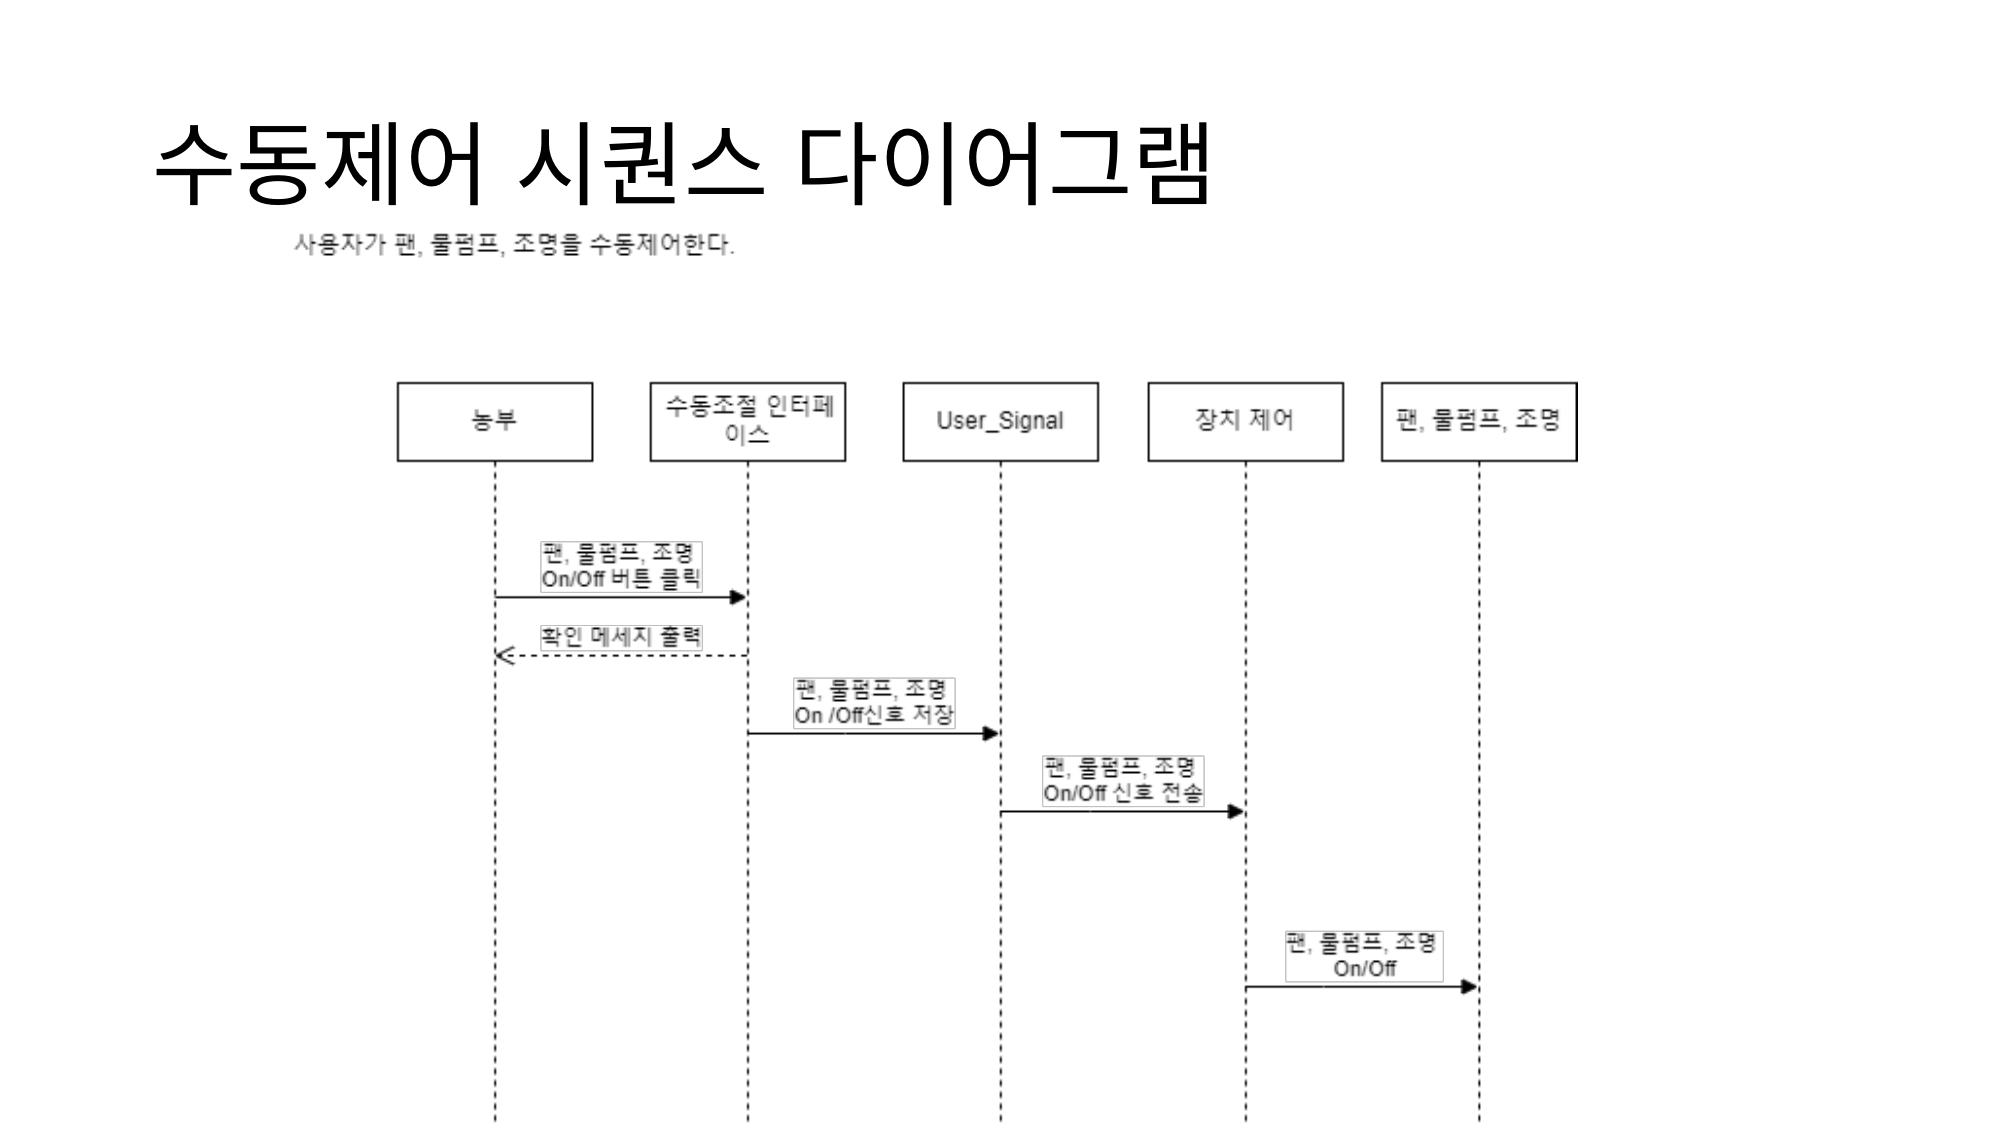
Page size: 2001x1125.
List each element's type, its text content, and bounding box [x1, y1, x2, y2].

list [271, 217, 1578, 1125]
title 수동제어 시퀀스 다이어그램 [137, 59, 1863, 278]
